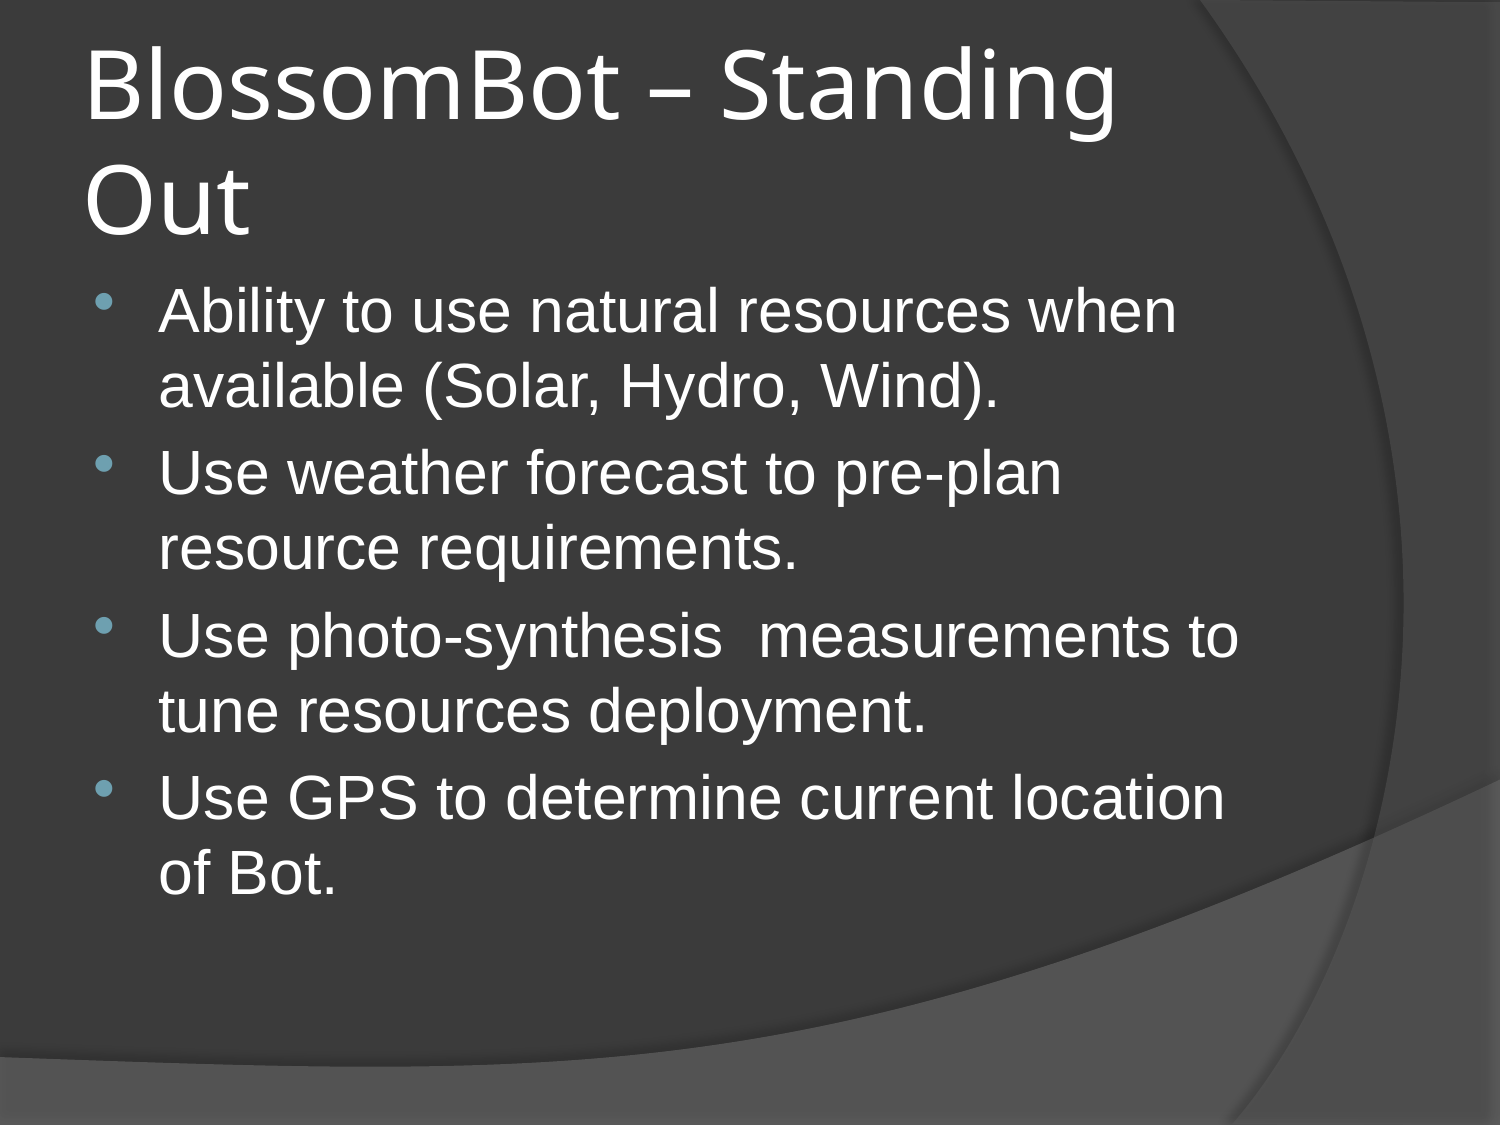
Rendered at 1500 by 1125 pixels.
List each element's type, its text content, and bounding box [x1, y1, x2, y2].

list Ability to use natural resources when available (Solar, Hydro, Wind). Use weather forecast to pre-plan resource requirements. Use photo-synthesis measurements to tune resources deployment. Use GPS to determine current location of Bot. [75, 262, 1300, 1005]
title BlossomBot – Standing Out [75, 45, 1300, 233]
